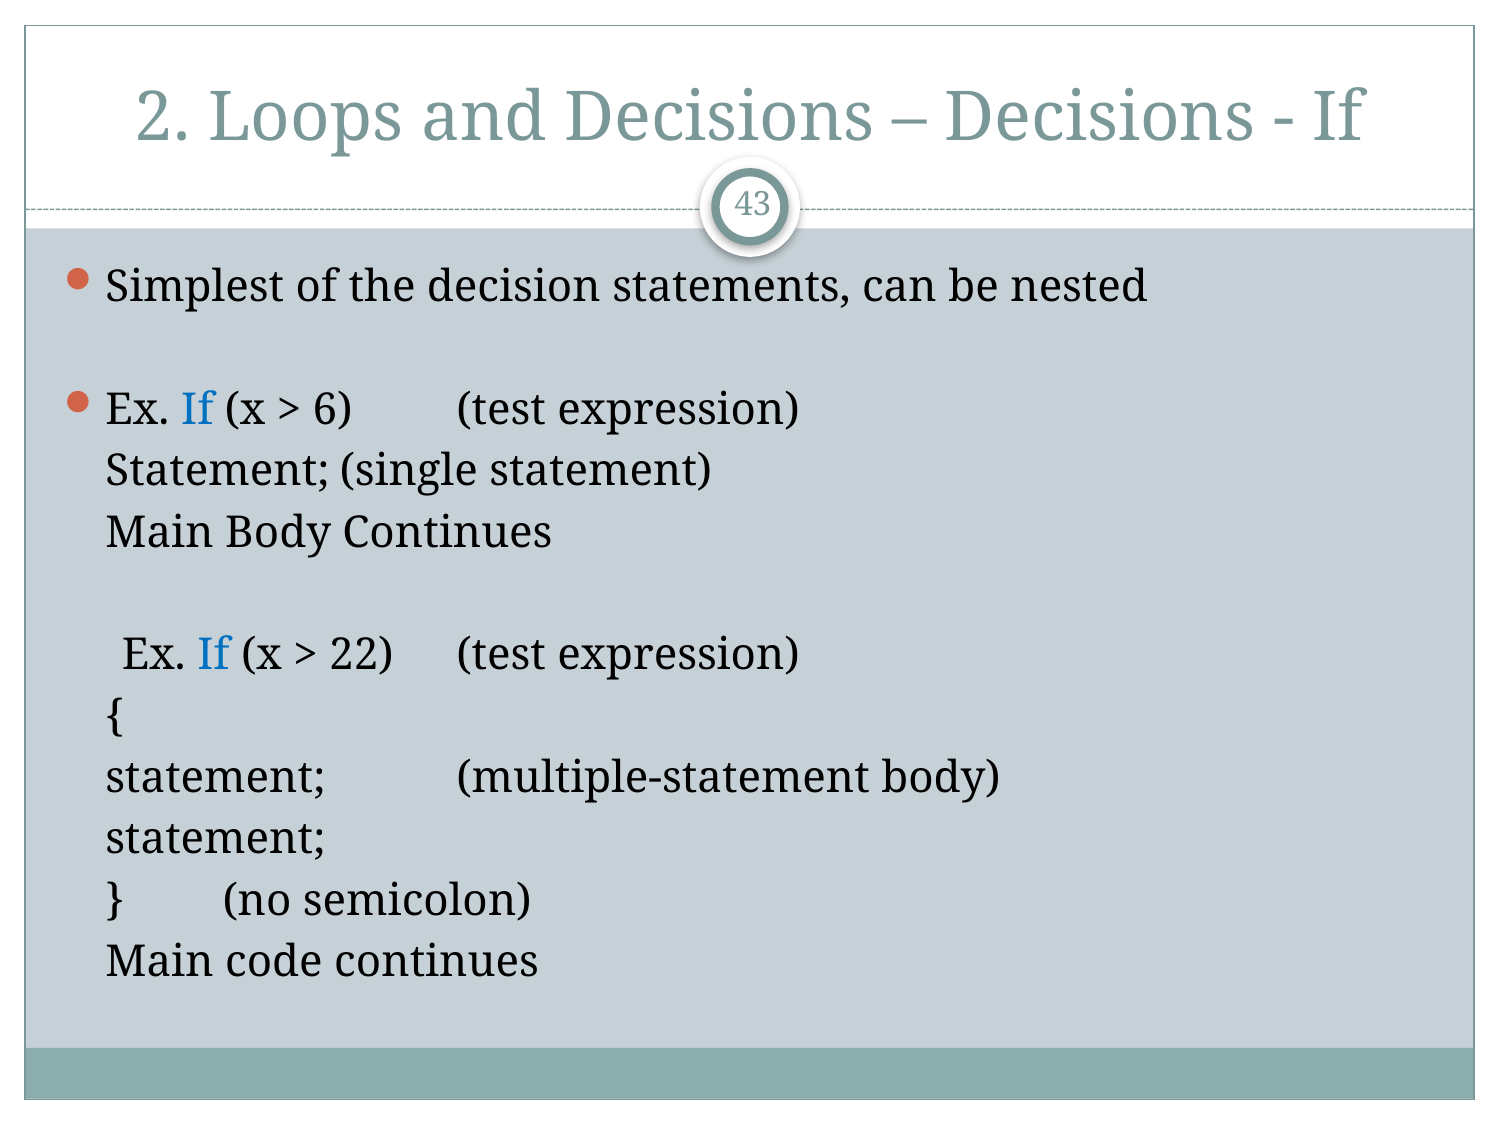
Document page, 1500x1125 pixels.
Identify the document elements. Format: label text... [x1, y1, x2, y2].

slide_number 43 [715, 168, 791, 241]
title 2. Loops and Decisions – Decisions - If [49, 37, 1450, 162]
list Simplest of the decision statements, can be nested Ex. If (x > 6) (test expression) Statement; (single statement) Main Body Continues Ex. If (x > 22) (test expression) { statement; (multiple-statement body) statement; } (no semicolon) Main code continues [49, 250, 1445, 1001]
